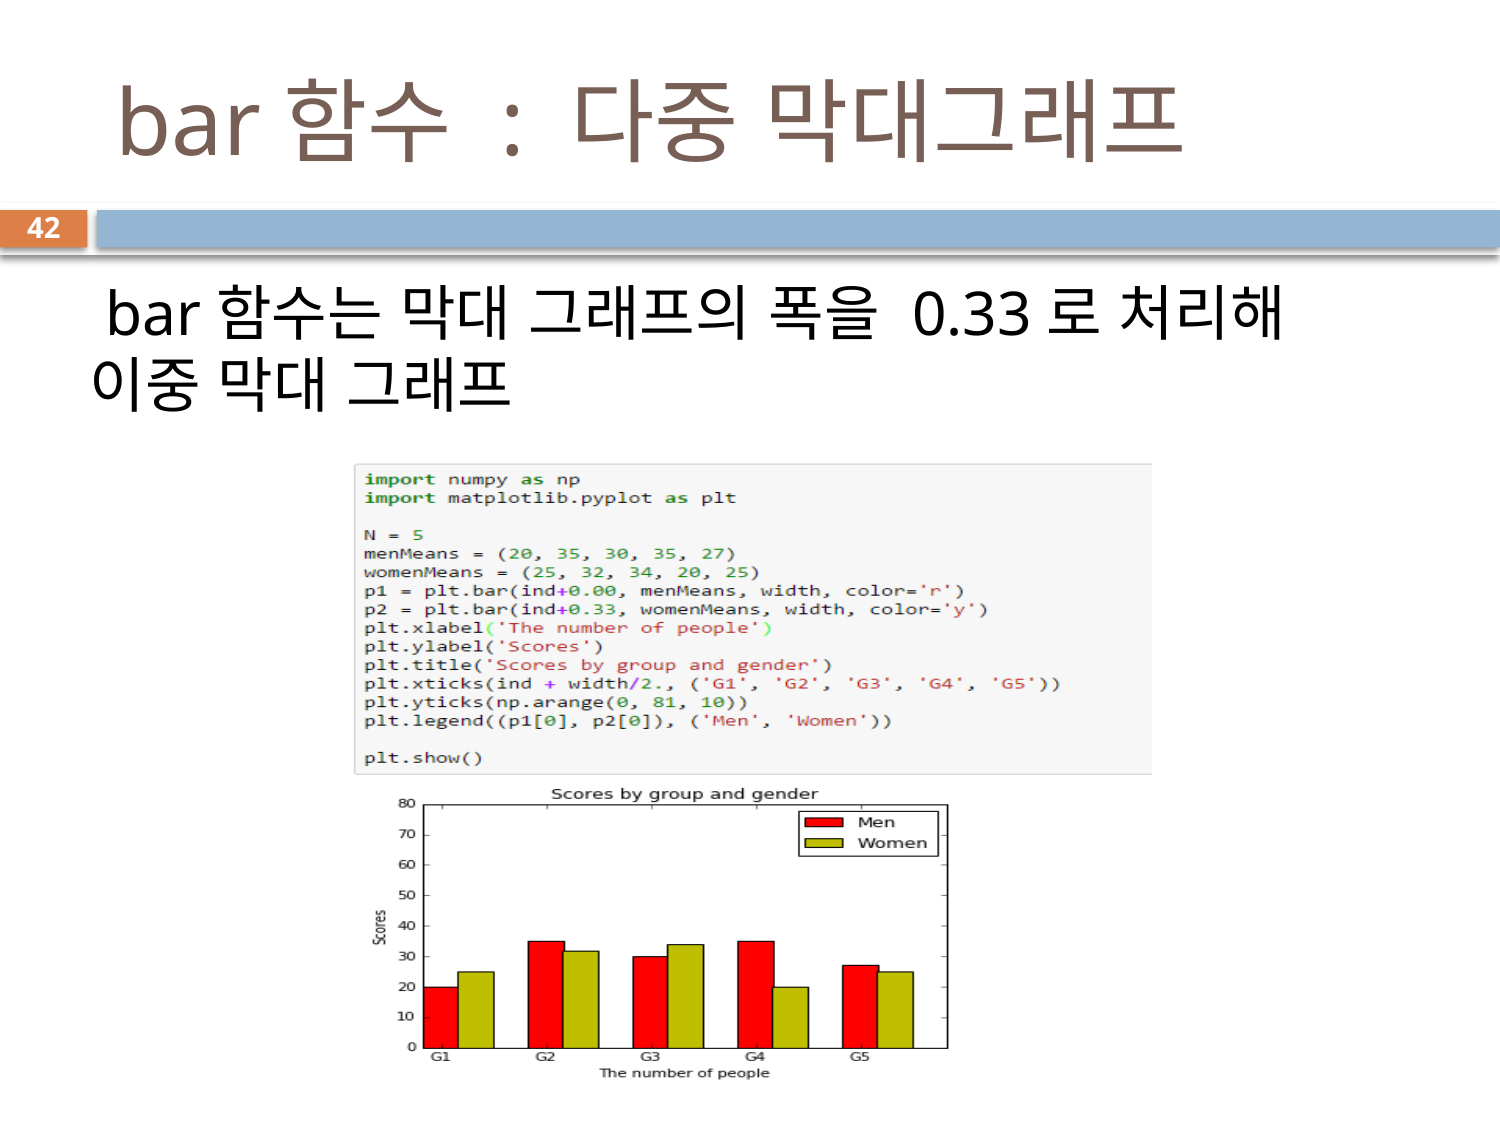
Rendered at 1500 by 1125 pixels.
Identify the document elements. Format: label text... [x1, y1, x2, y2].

title bar함수 : 다중 막대그래프 [100, 37, 1438, 200]
picture [348, 455, 1152, 1085]
slide_number 42 [0, 208, 88, 249]
list bar함수는 막대 그래프의 폭을 0.33로 처리해 이중 막대 그래프 [75, 267, 1425, 539]
